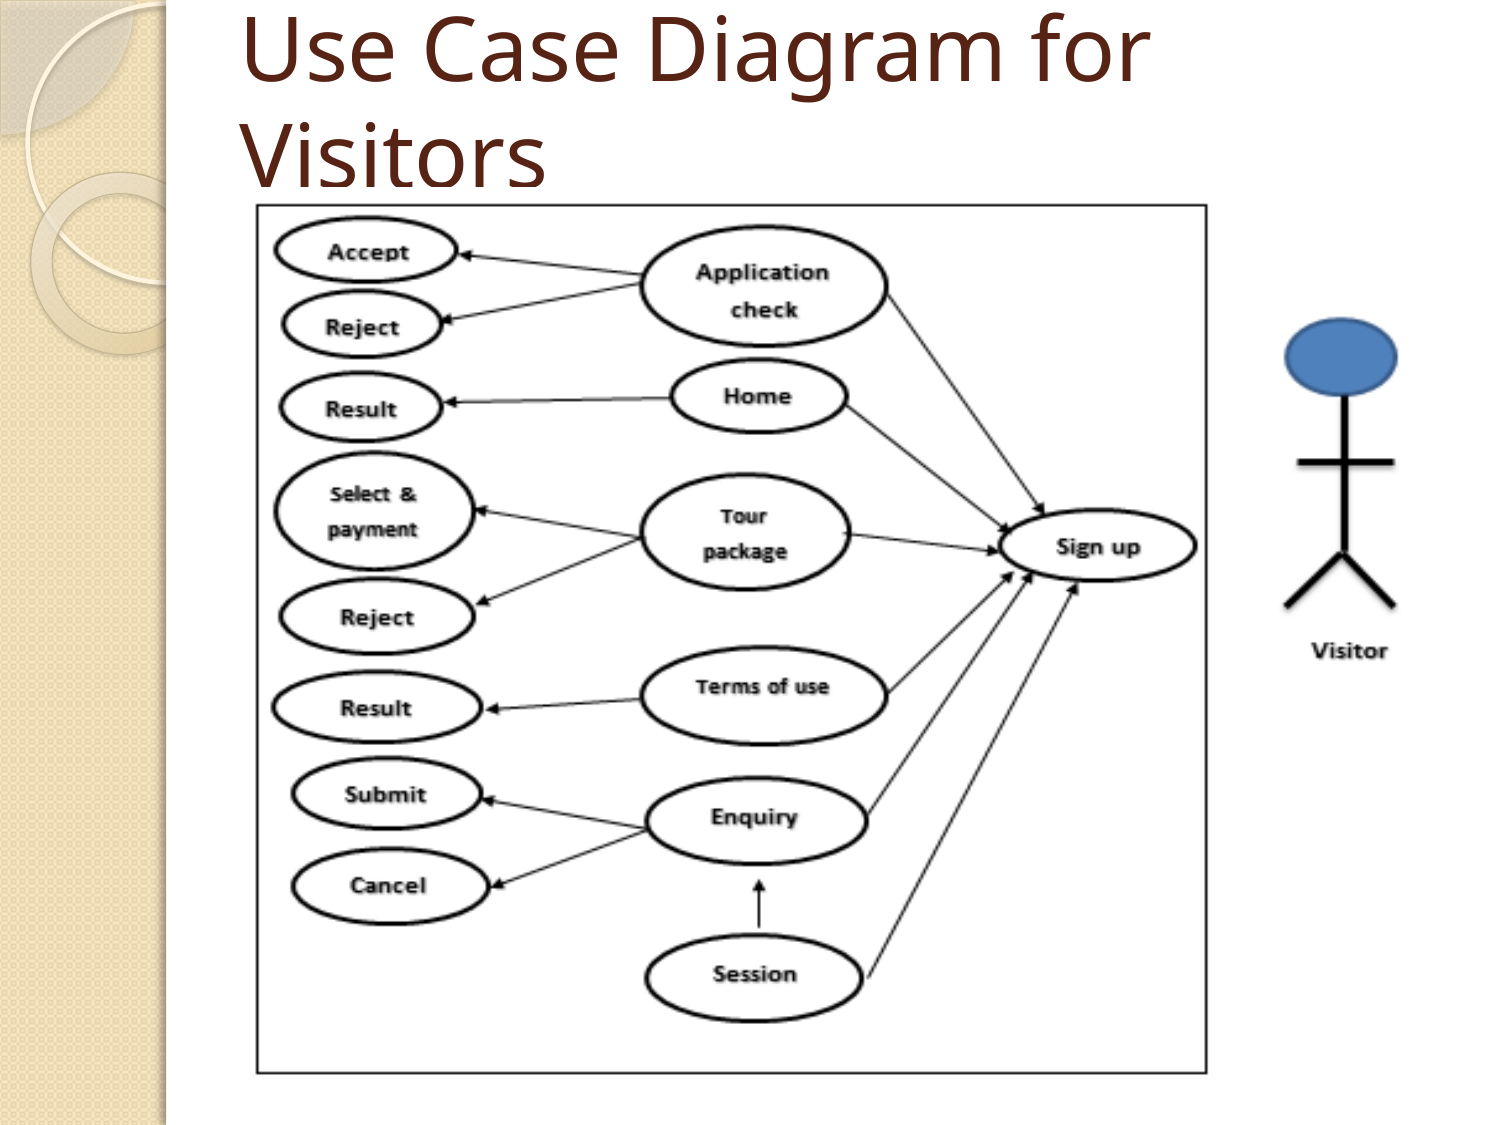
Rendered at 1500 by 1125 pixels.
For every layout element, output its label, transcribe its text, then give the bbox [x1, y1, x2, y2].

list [237, 187, 1438, 1097]
title Use Case Diagram for Visitors [225, 5, 1455, 194]
